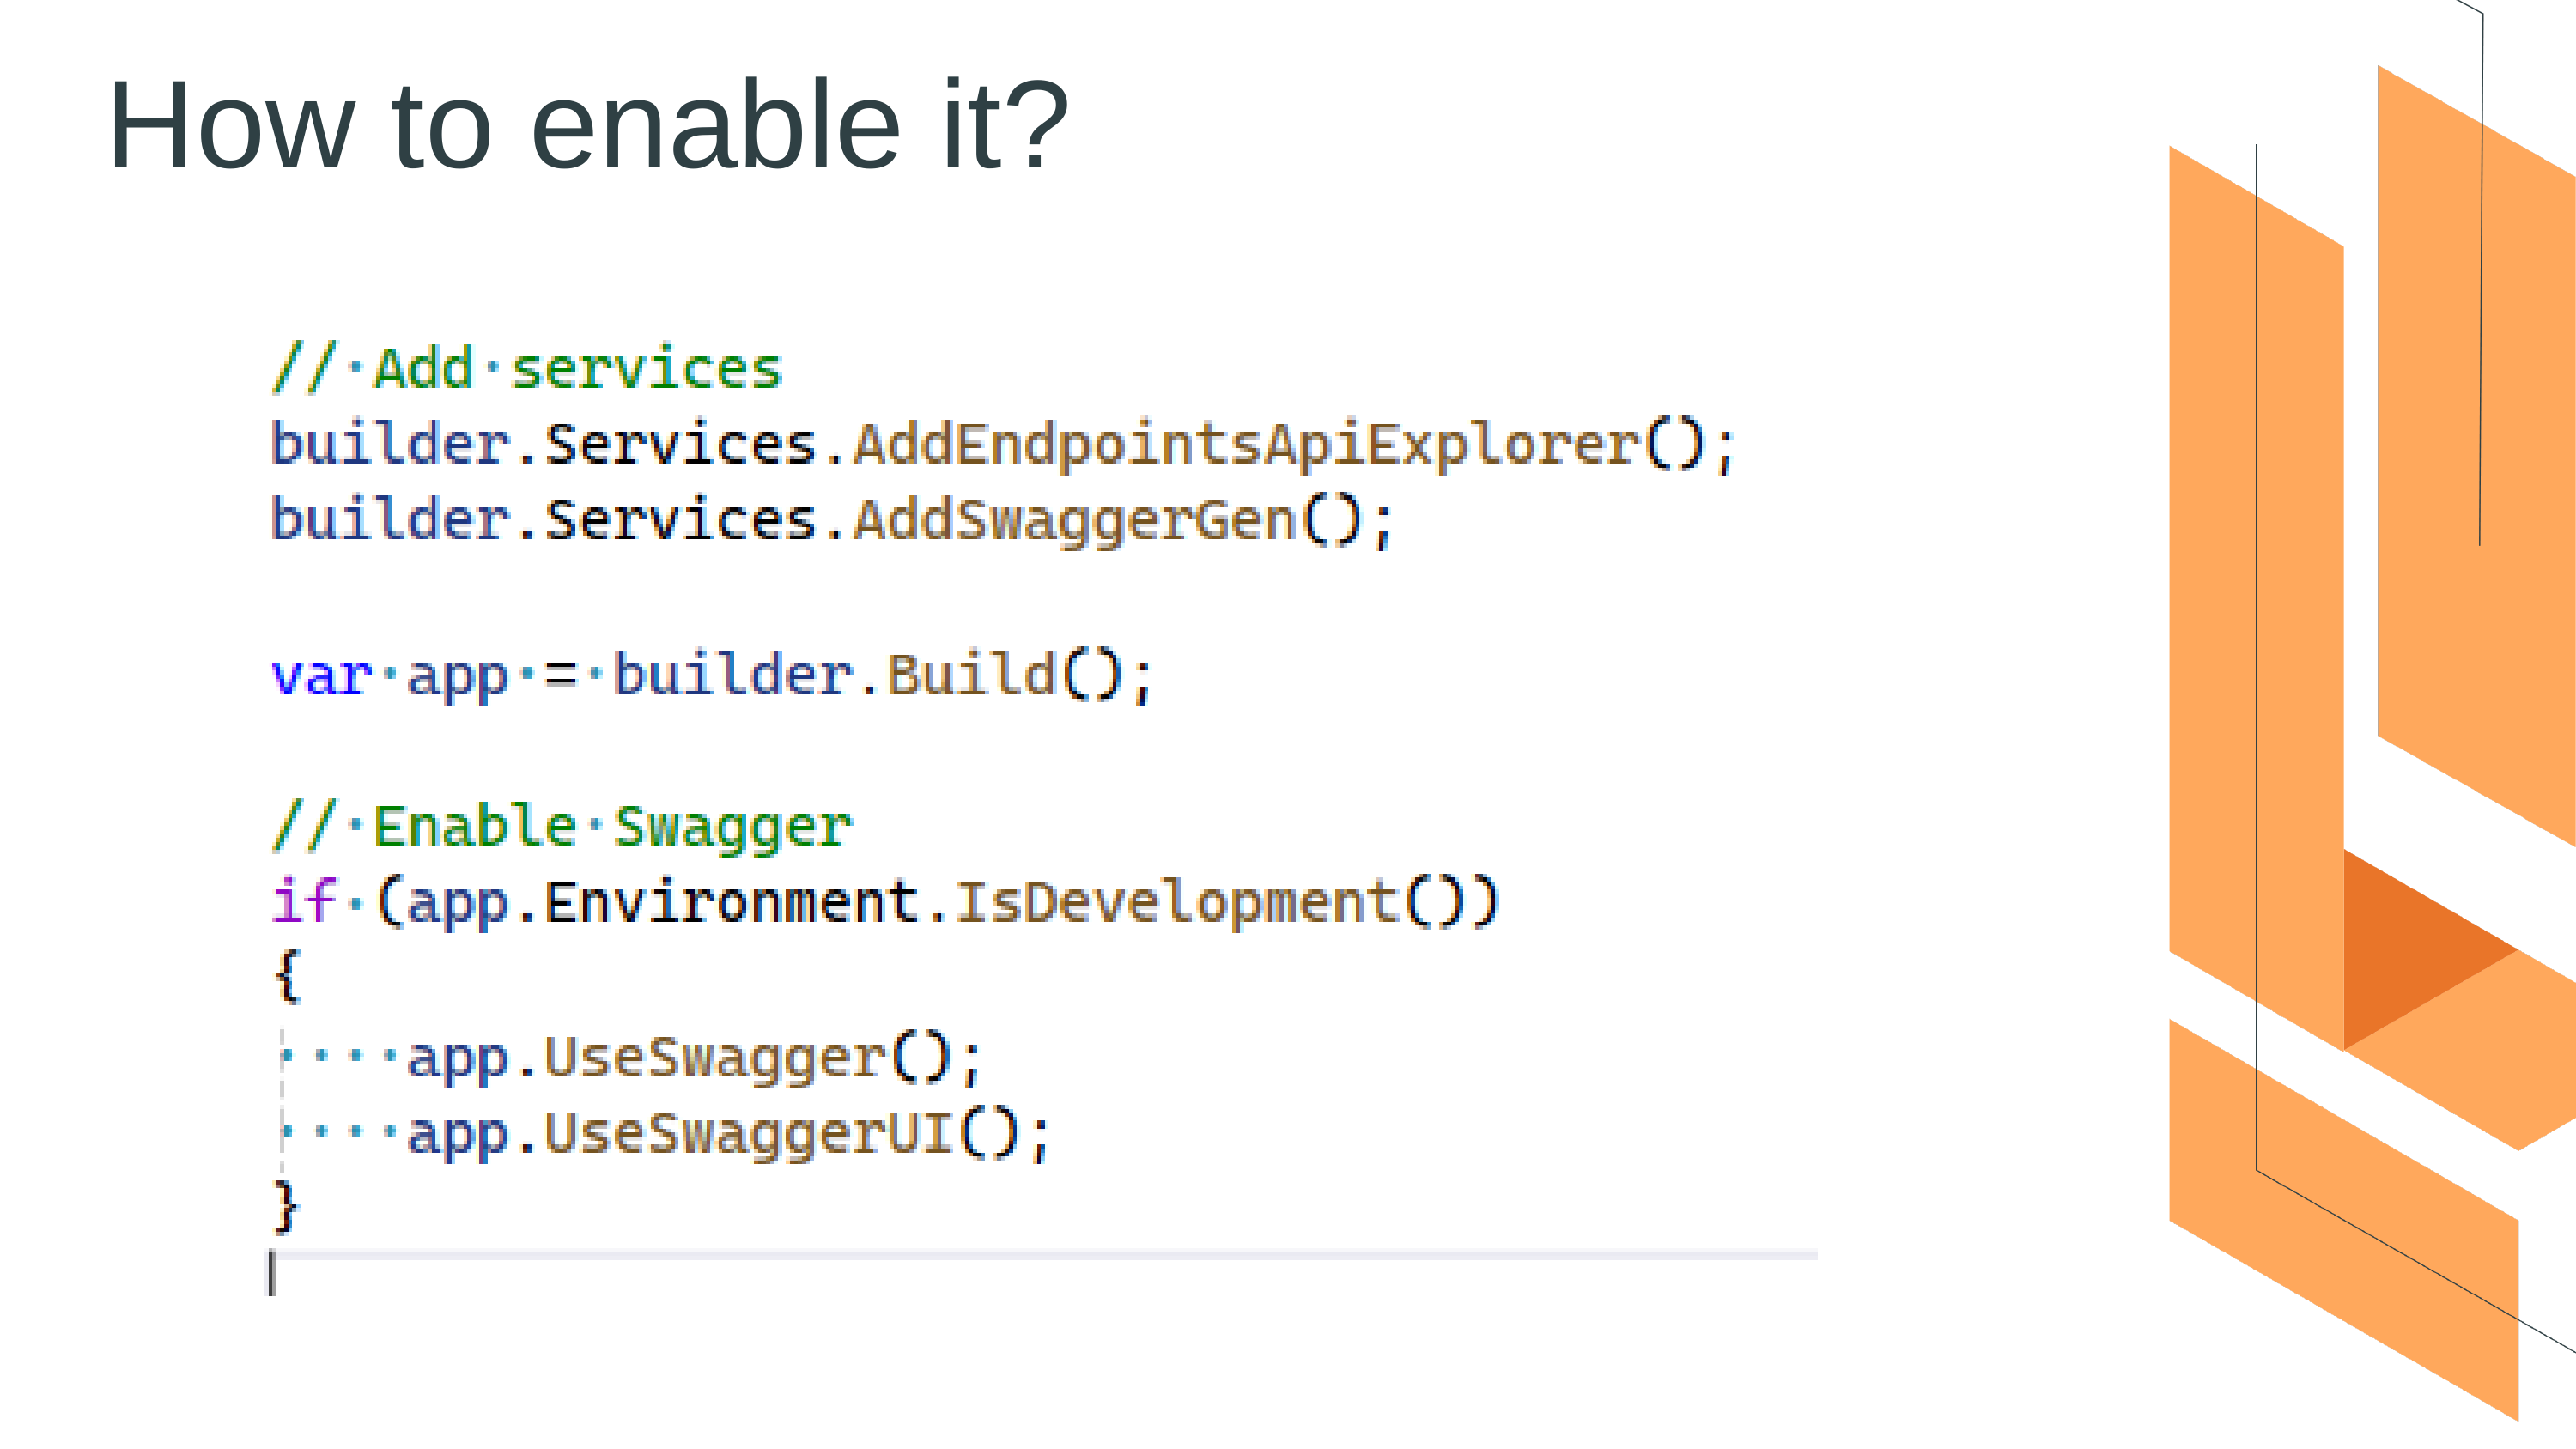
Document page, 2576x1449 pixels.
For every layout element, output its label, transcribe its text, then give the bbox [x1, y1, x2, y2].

text_box [2008, 0, 2576, 847]
text_box [2169, 144, 2576, 1422]
text_box How to enable it? [105, 42, 1955, 194]
picture [225, 273, 1818, 1297]
